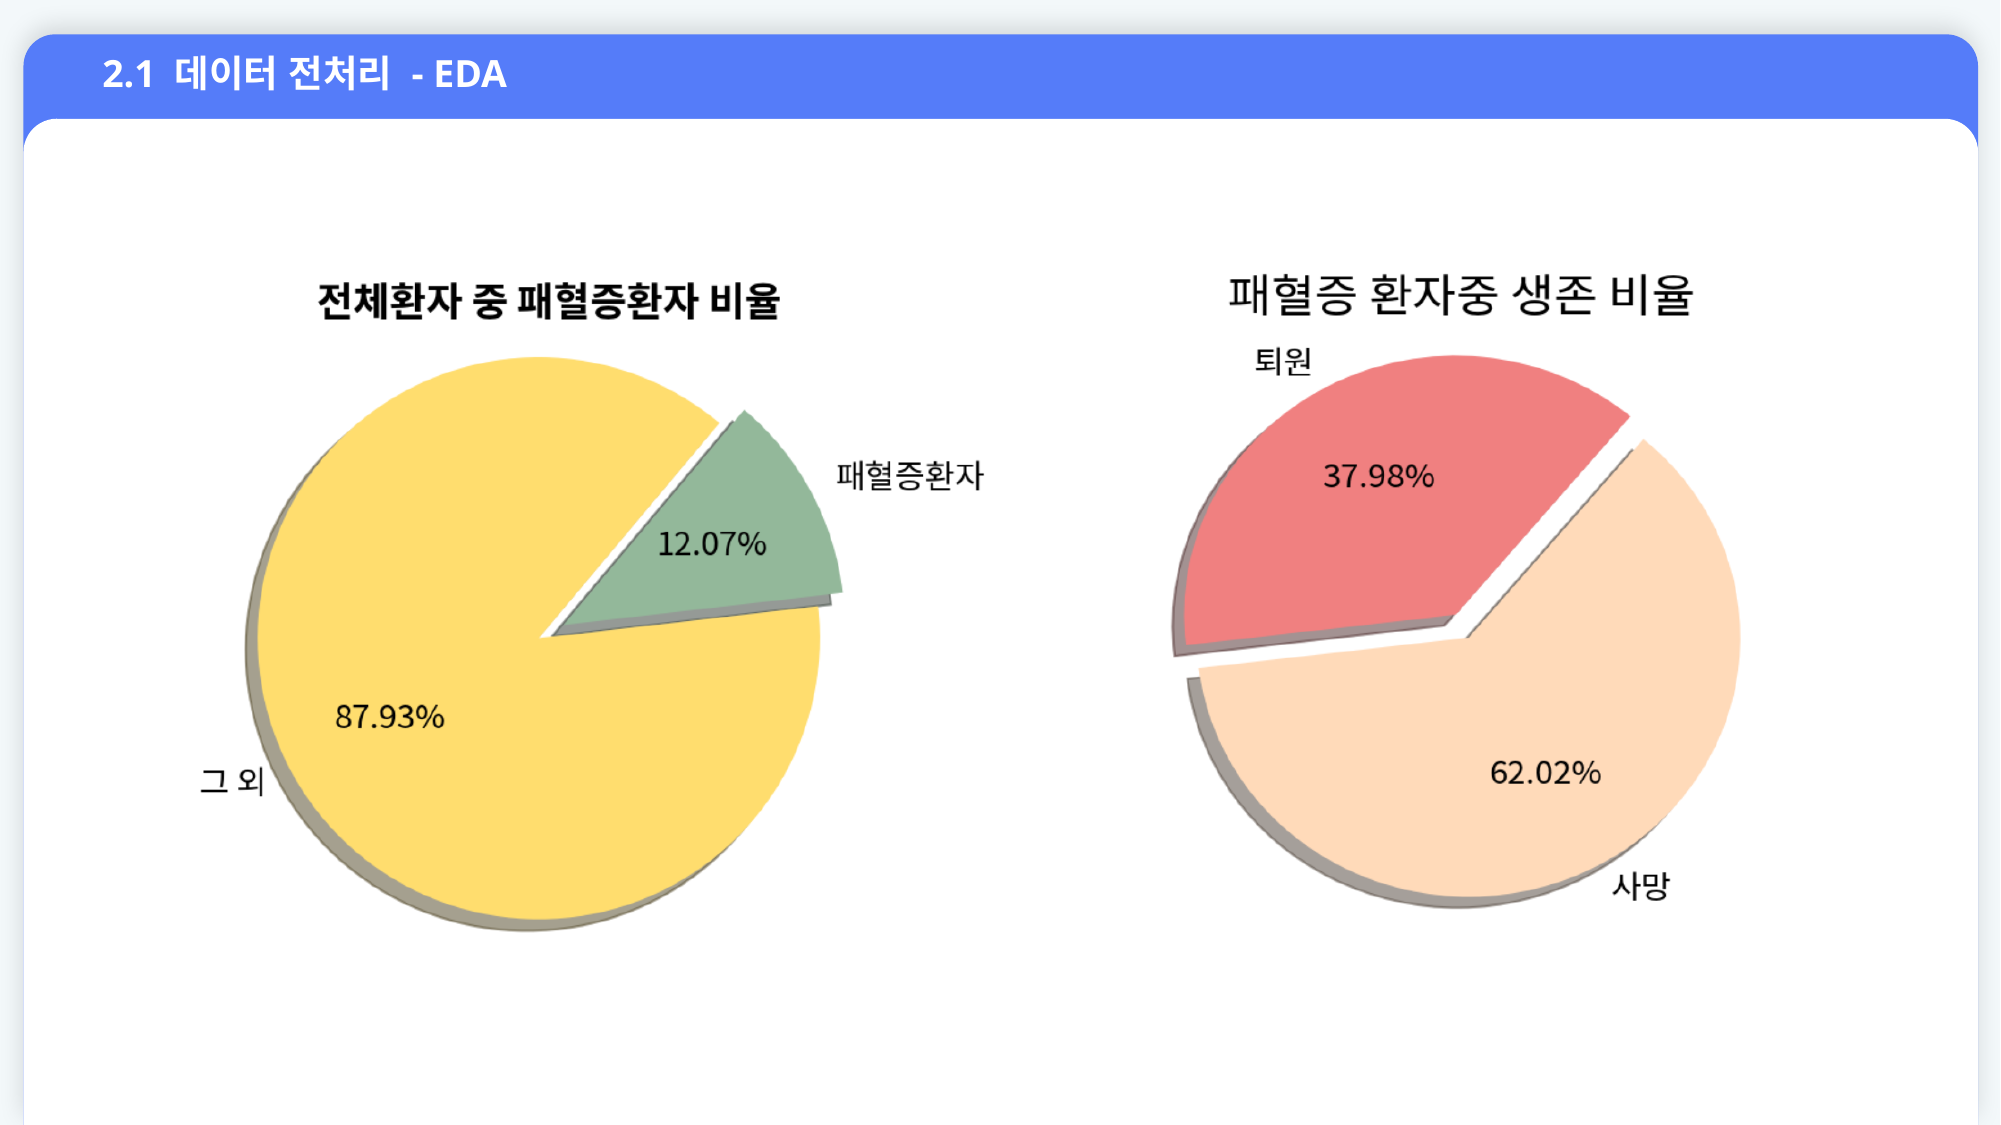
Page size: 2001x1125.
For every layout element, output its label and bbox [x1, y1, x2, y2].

picture [1139, 271, 1775, 922]
text_box [23, 34, 1979, 1125]
picture [168, 271, 1000, 939]
